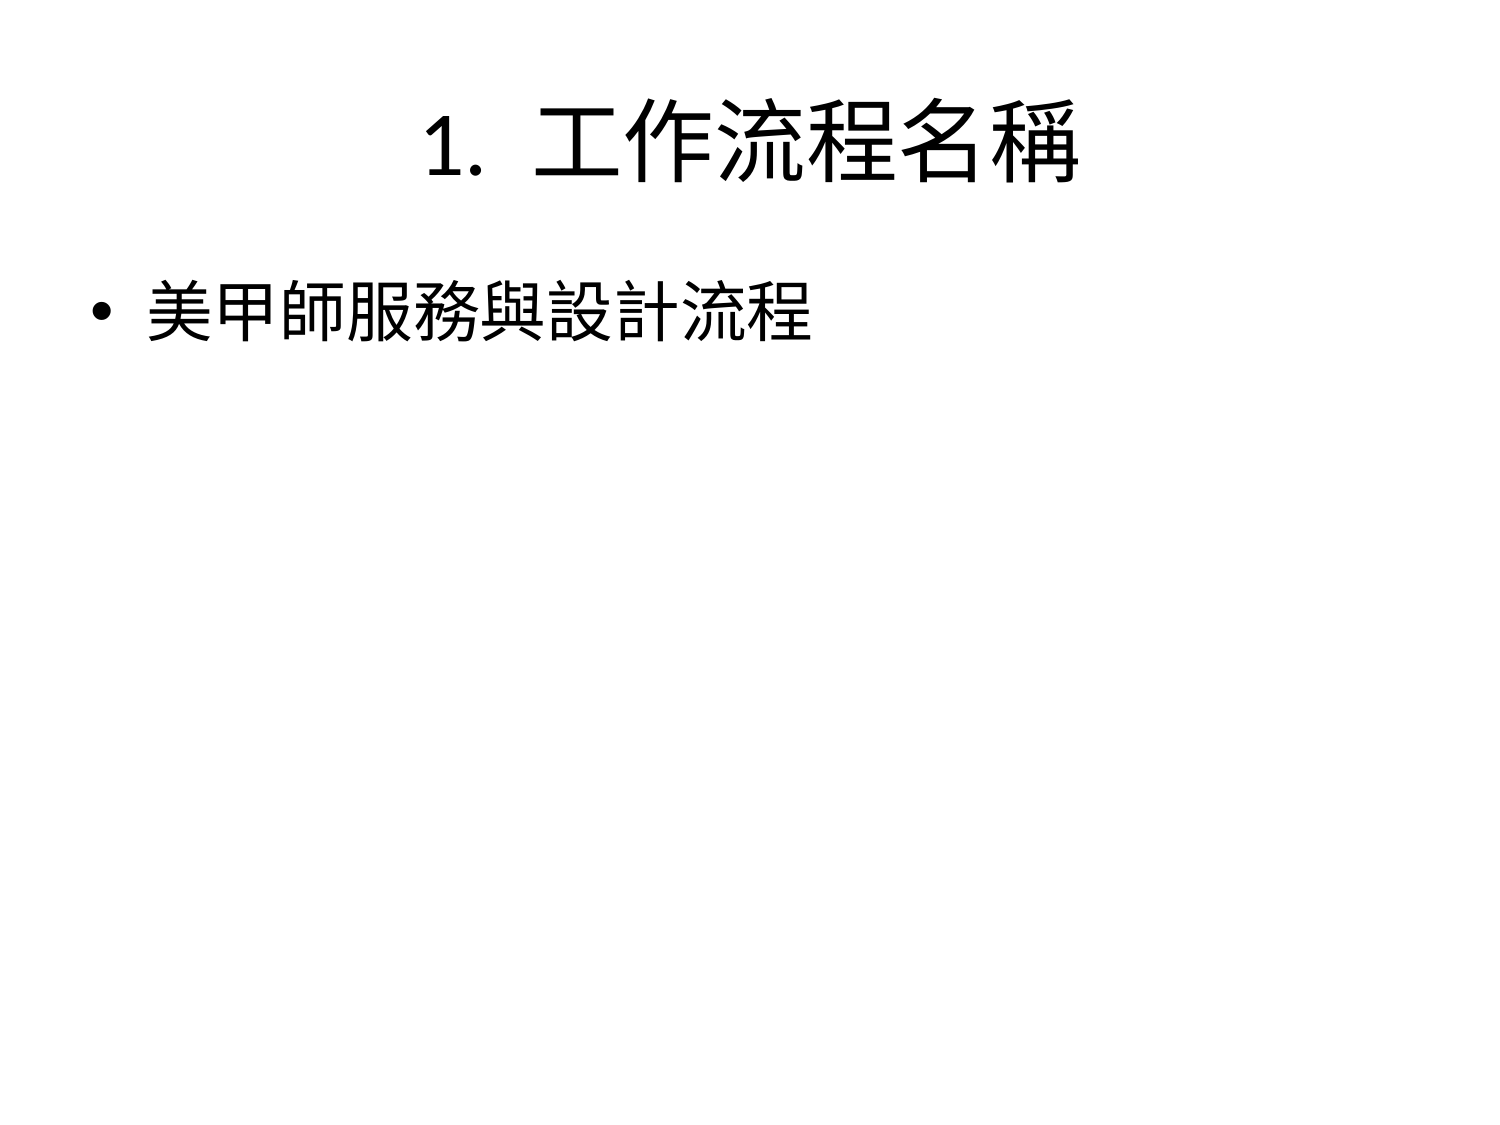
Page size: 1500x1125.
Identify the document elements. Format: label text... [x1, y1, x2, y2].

list 美甲師服務與設計流程 [75, 262, 1425, 1005]
title 1. 工作流程名稱 [75, 45, 1425, 233]
